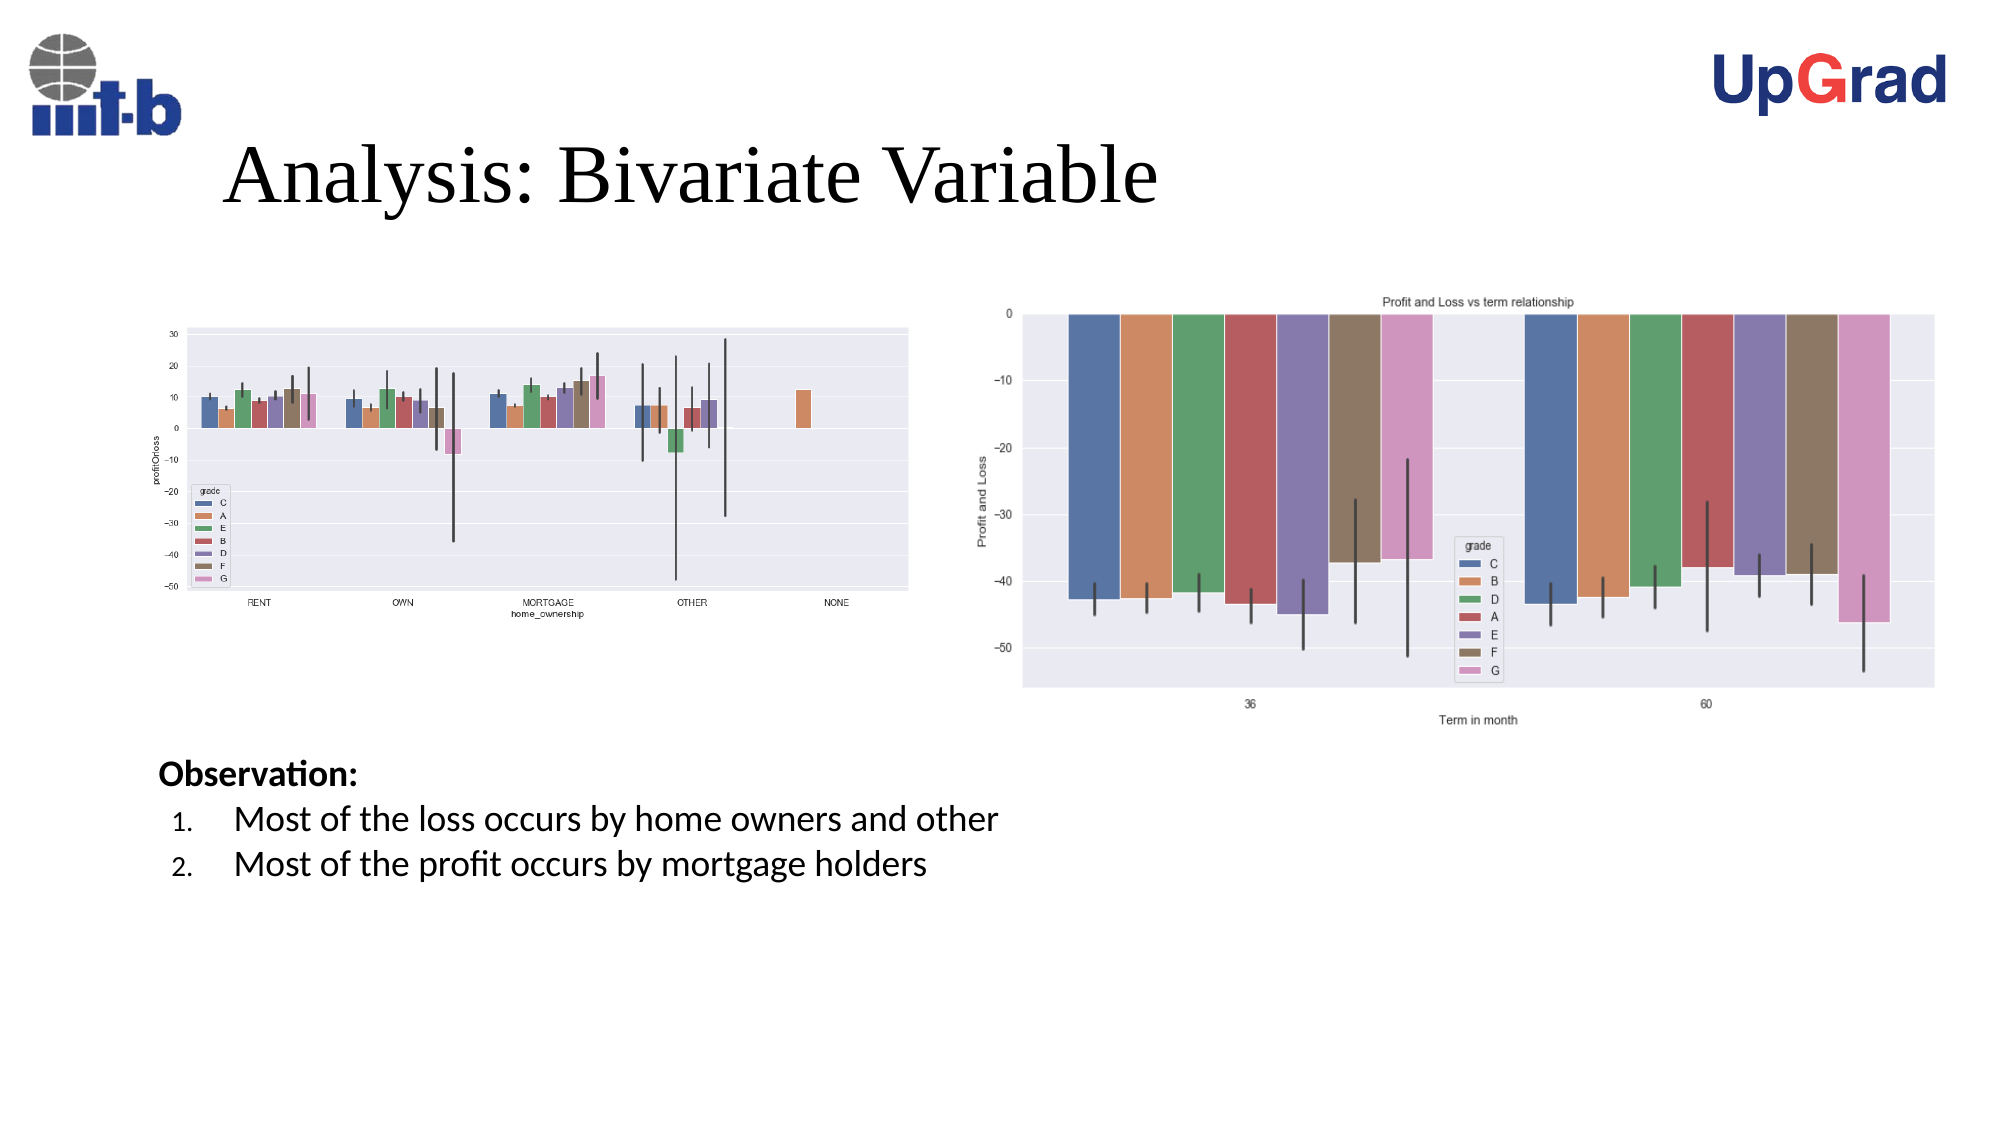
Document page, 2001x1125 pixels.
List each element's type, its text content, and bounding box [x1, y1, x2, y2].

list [134, 315, 942, 624]
title Analysis: Bivariate Variable [186, 104, 1715, 246]
text_box Observation: Most of the loss occurs by home owners and other Most of the profit occurs by mortgage holders [156, 747, 1141, 930]
picture [949, 295, 1944, 744]
picture [0, 29, 208, 163]
picture [1714, 53, 1952, 116]
